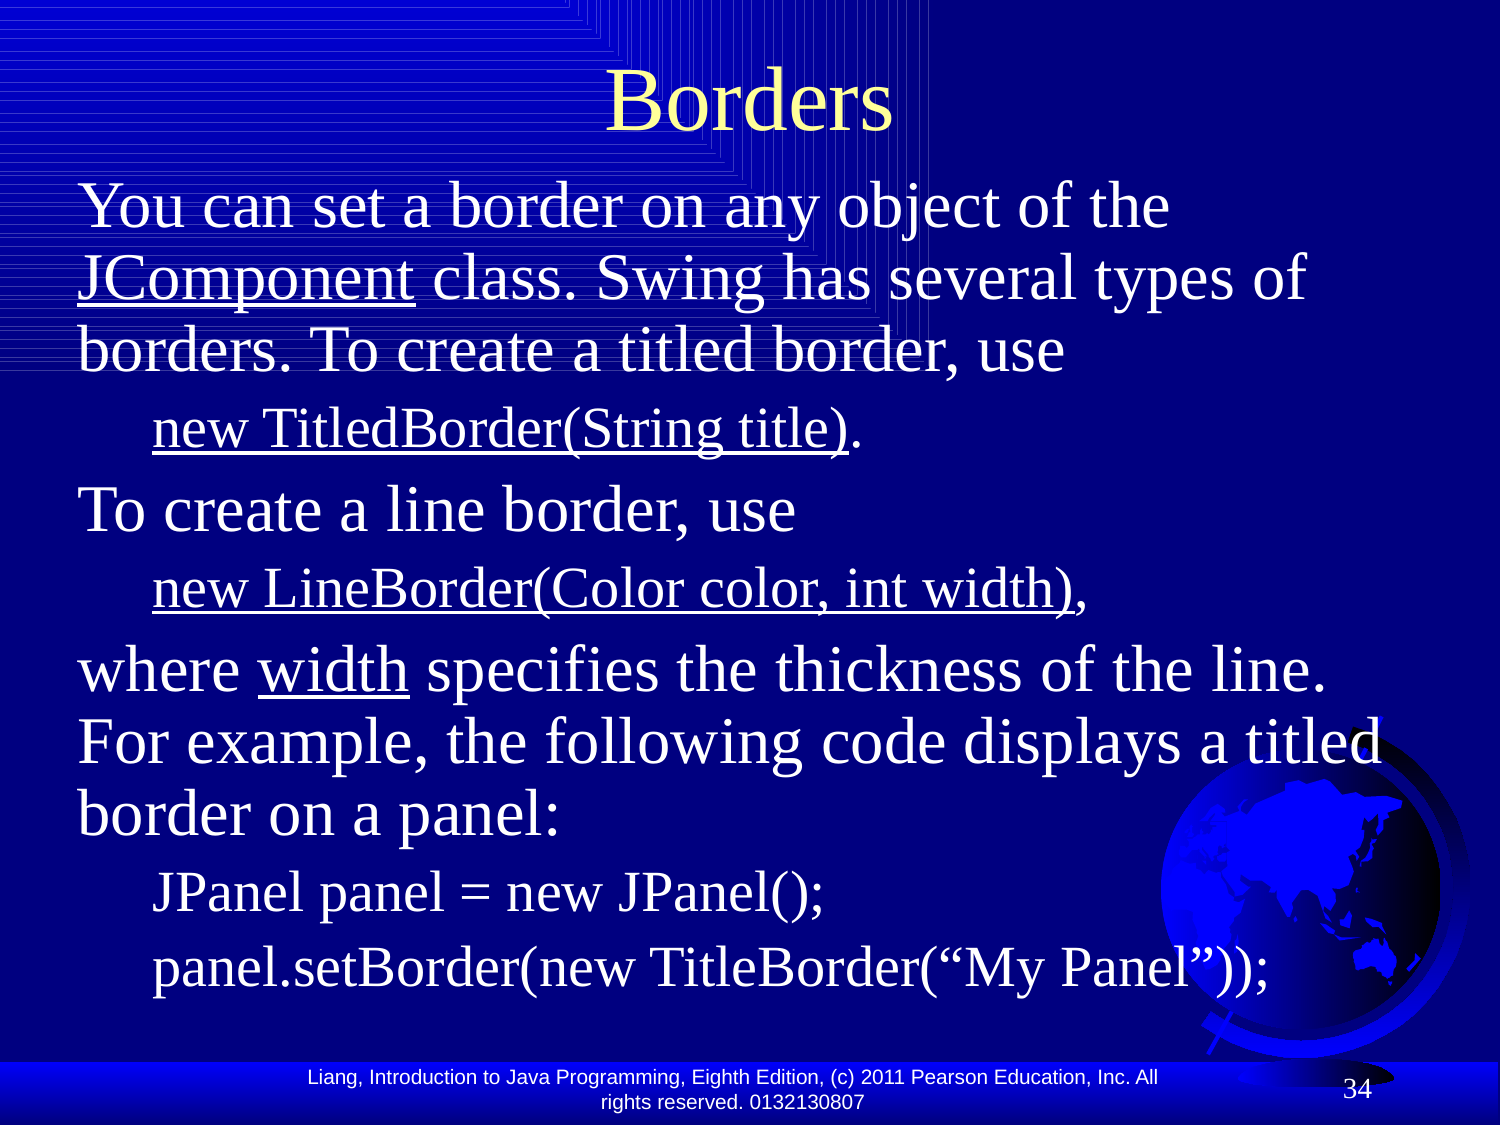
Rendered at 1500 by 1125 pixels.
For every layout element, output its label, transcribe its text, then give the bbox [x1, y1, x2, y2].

list You can set a border on any object of the JComponent class. Swing has several types of borders. To create a titled border, use new TitledBorder(String title). To create a line border, use new LineBorder(Color color, int width), where width specifies the thickness of the line. For example, the following code displays a titled border on a panel: JPanel panel = new JPanel(); panel.setBorder(new TitleBorder(“My Panel”)); [62, 162, 1438, 1038]
slide_number 34 [1074, 1049, 1388, 1125]
title Borders [112, 37, 1388, 150]
